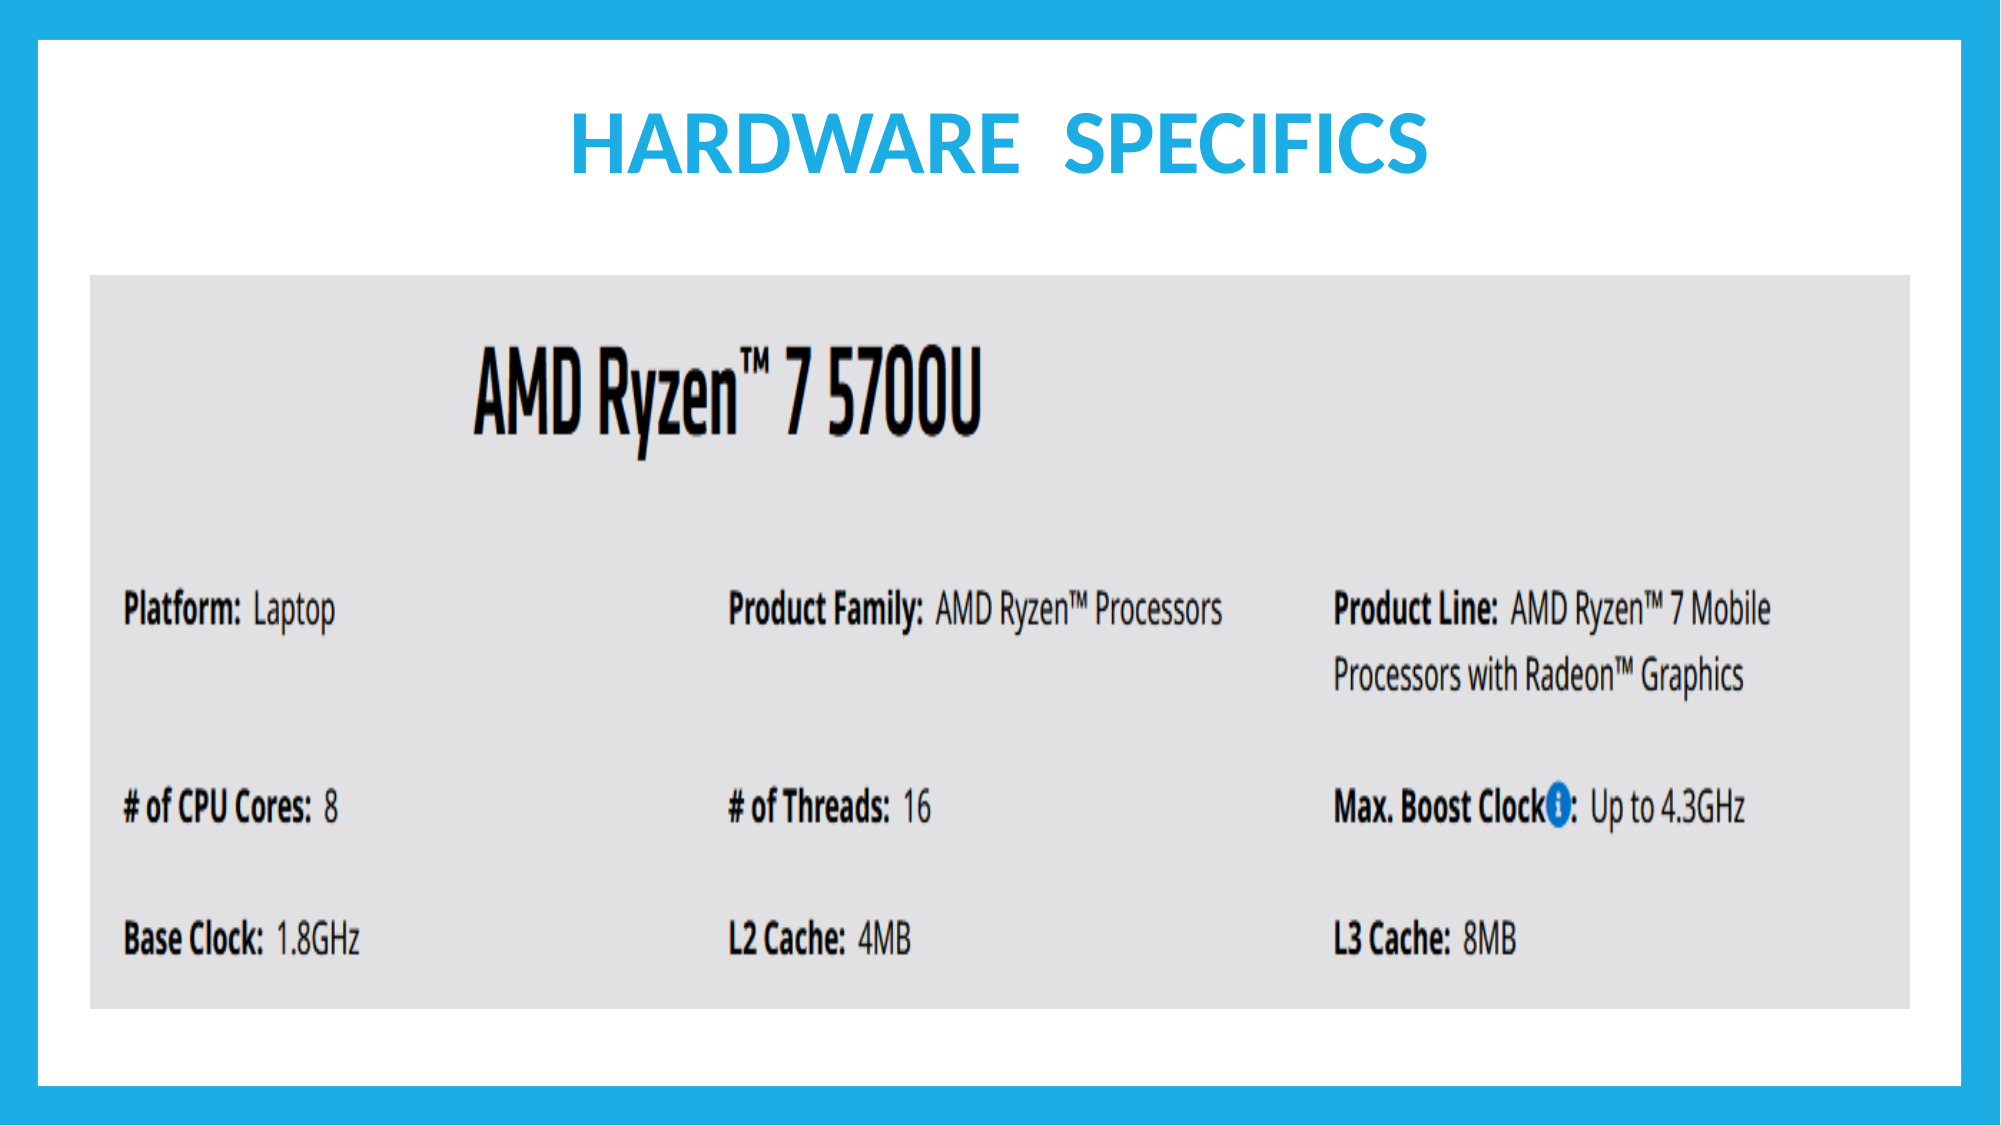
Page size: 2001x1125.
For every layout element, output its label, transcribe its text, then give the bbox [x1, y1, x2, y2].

title HARDWARE SPECIFICS [137, 35, 1863, 253]
picture [89, 274, 1911, 1010]
